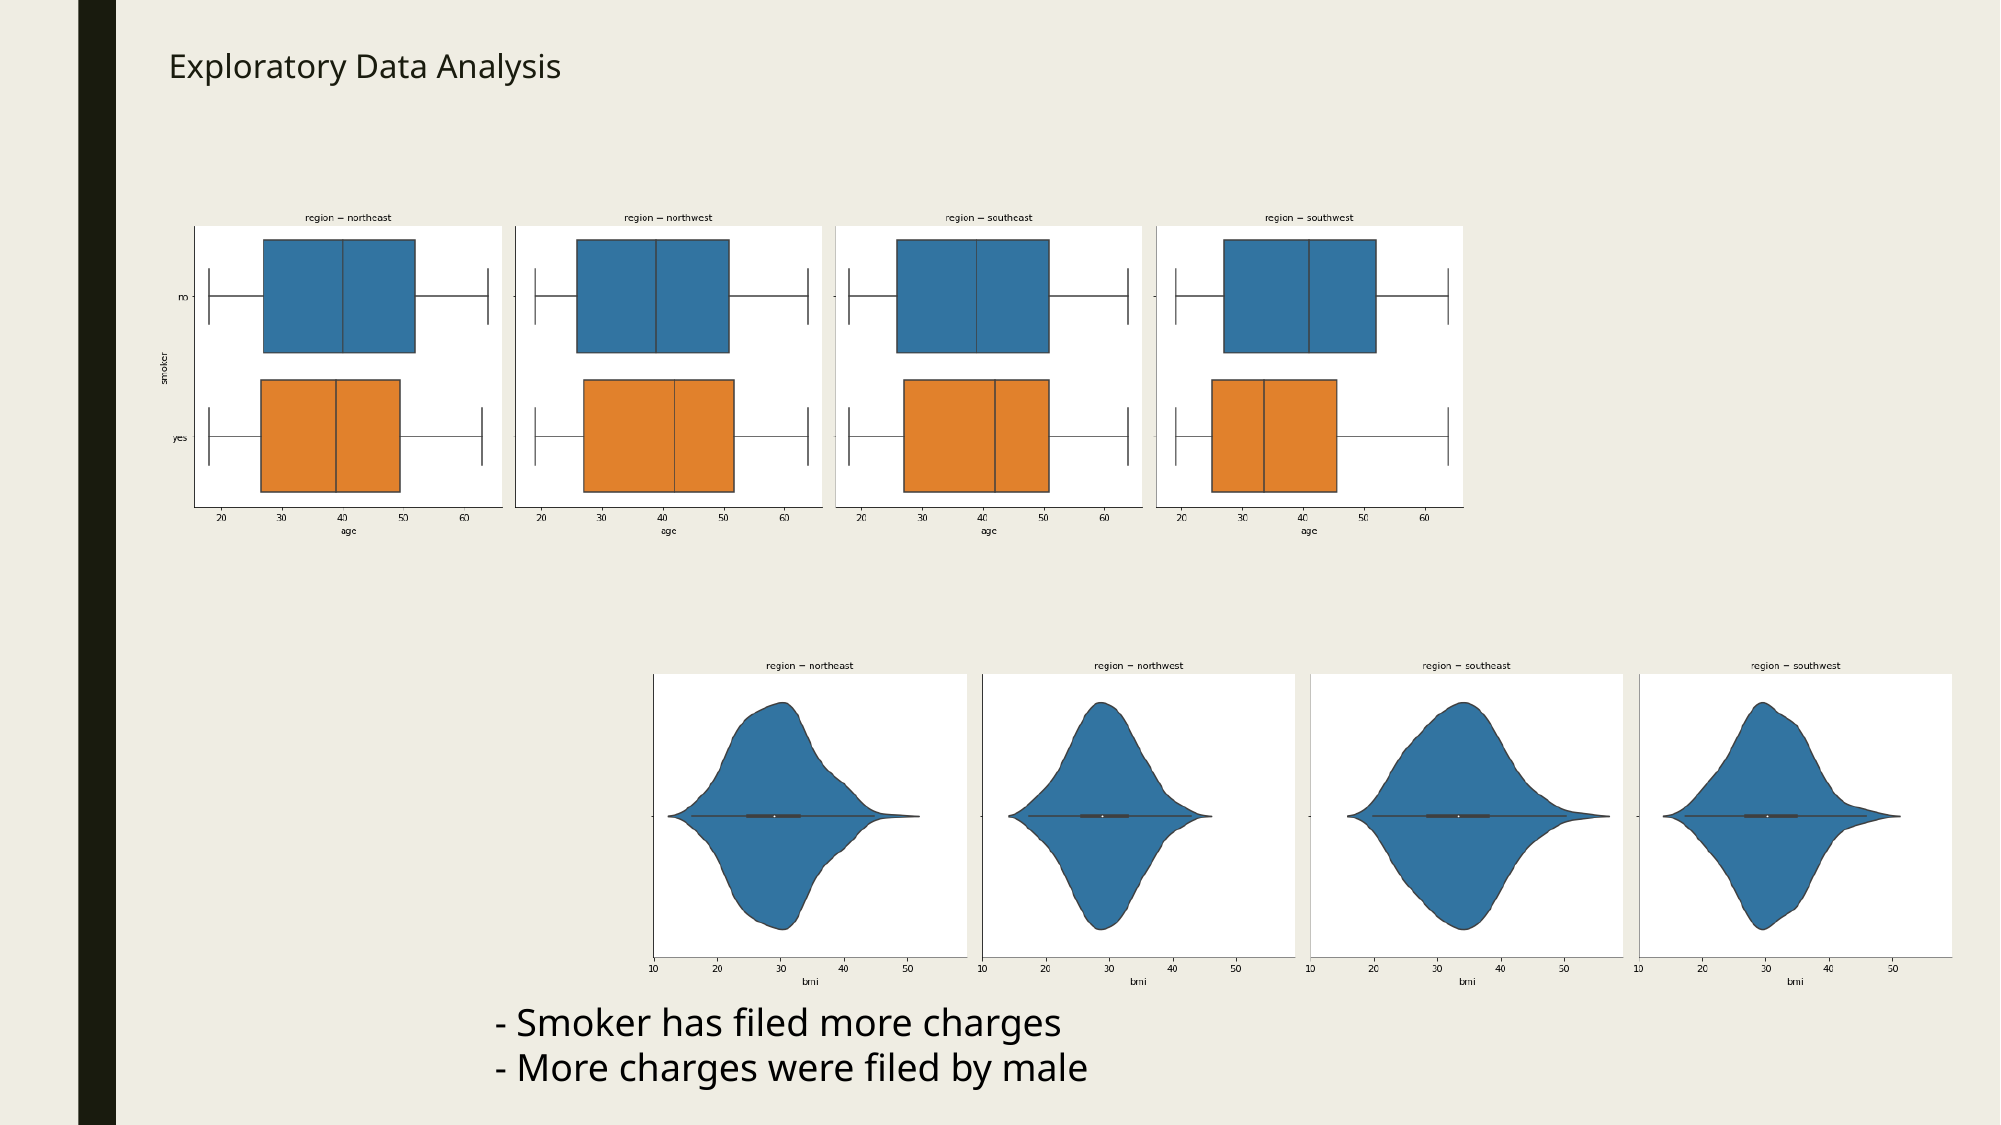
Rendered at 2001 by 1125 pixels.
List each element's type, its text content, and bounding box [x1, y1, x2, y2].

picture [153, 207, 1468, 541]
picture [641, 655, 1957, 992]
text_box - Smoker has filed more charges - More charges were filed by male [480, 991, 1114, 1097]
title Exploratory Data Analysis [153, 42, 1729, 124]
